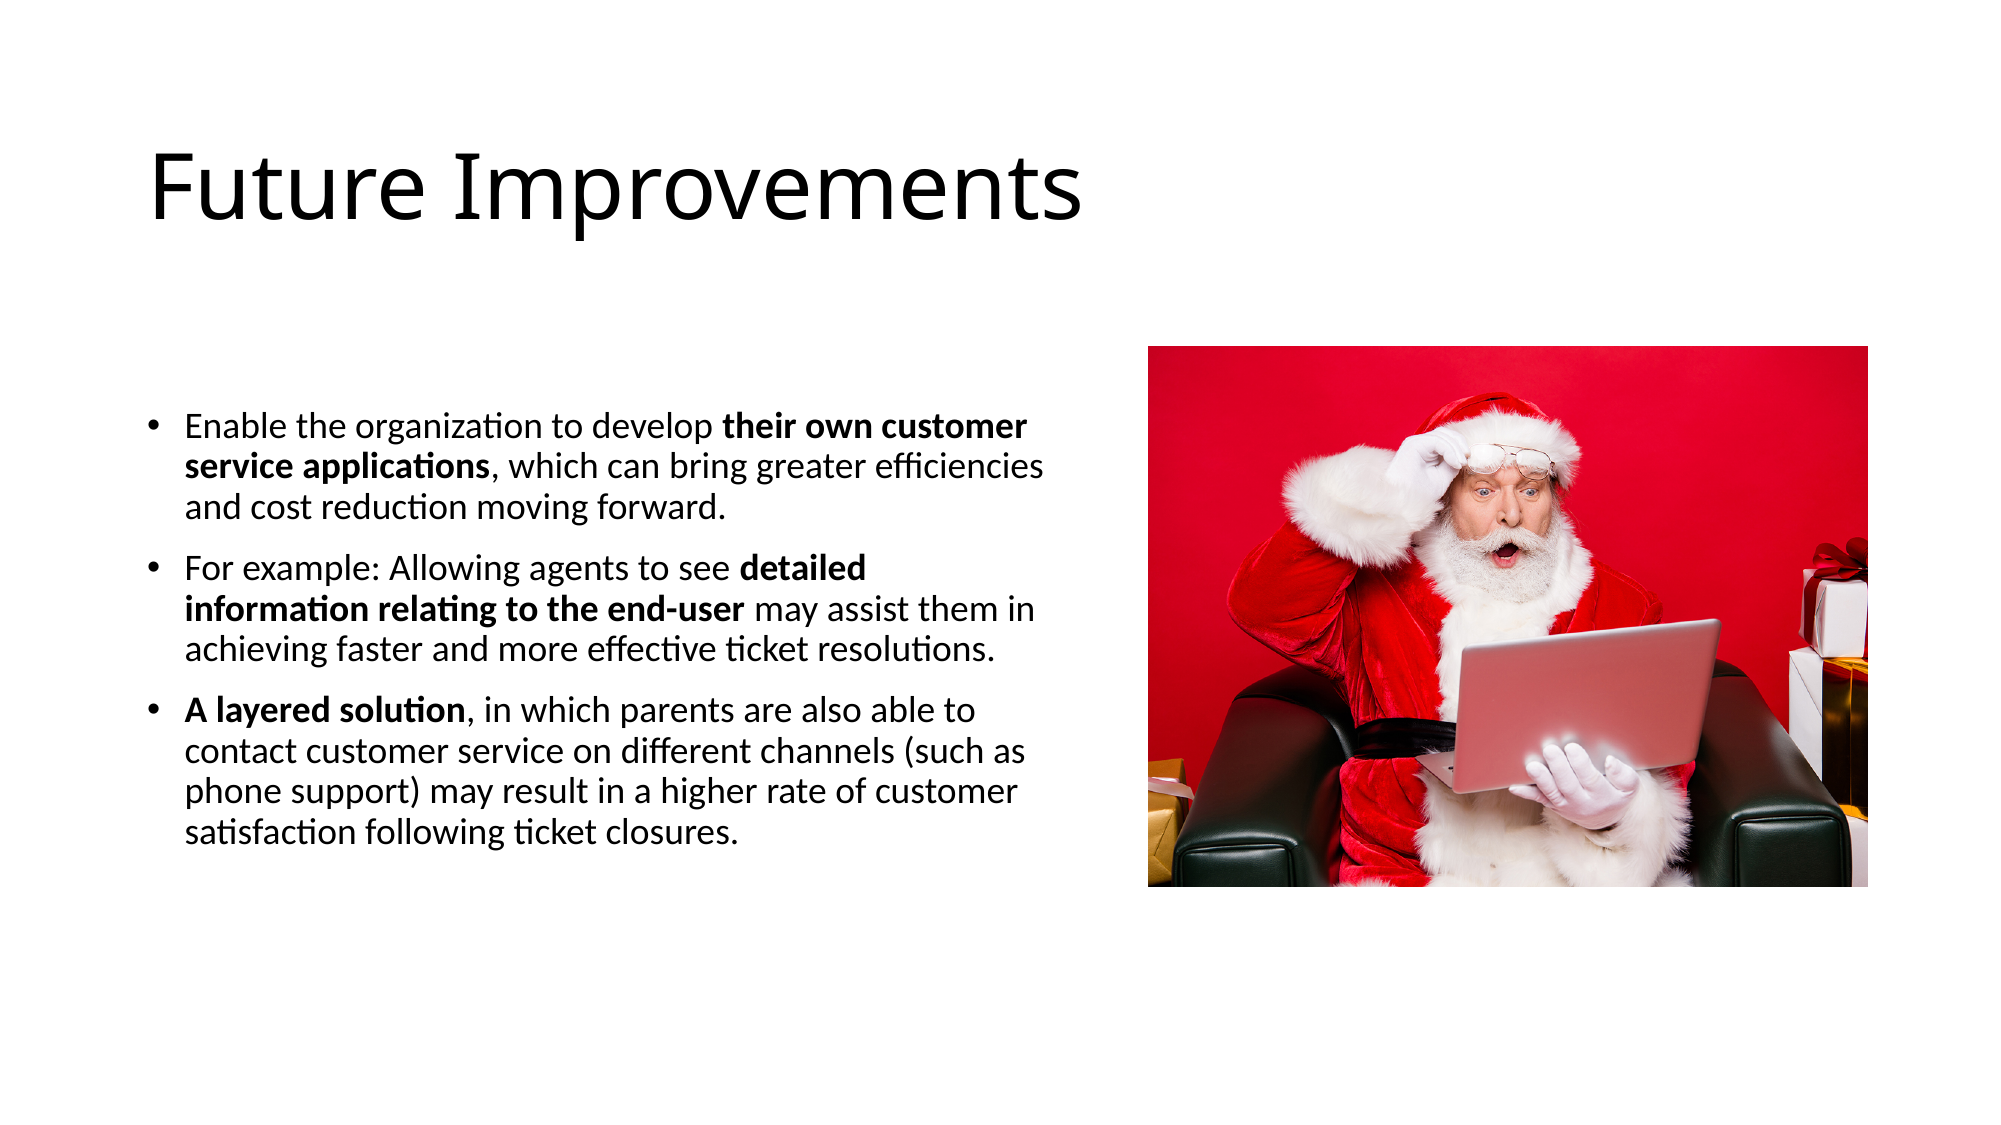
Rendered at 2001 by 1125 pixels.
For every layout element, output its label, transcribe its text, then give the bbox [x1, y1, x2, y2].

list Enable the organization to develop their own customer service applications, which can bring greater efficiencies and cost reduction moving forward. For example: Allowing agents to see detailed information relating to the end-user may assist them in achieving faster and more effective ticket resolutions. A layered solution, in which parents are also able to contact customer service on different channels (such as phone support) may result in a higher rate of customer satisfaction following ticket closures. [132, 262, 1064, 996]
picture [1148, 346, 1868, 887]
title Future Improvements [132, 131, 1605, 347]
